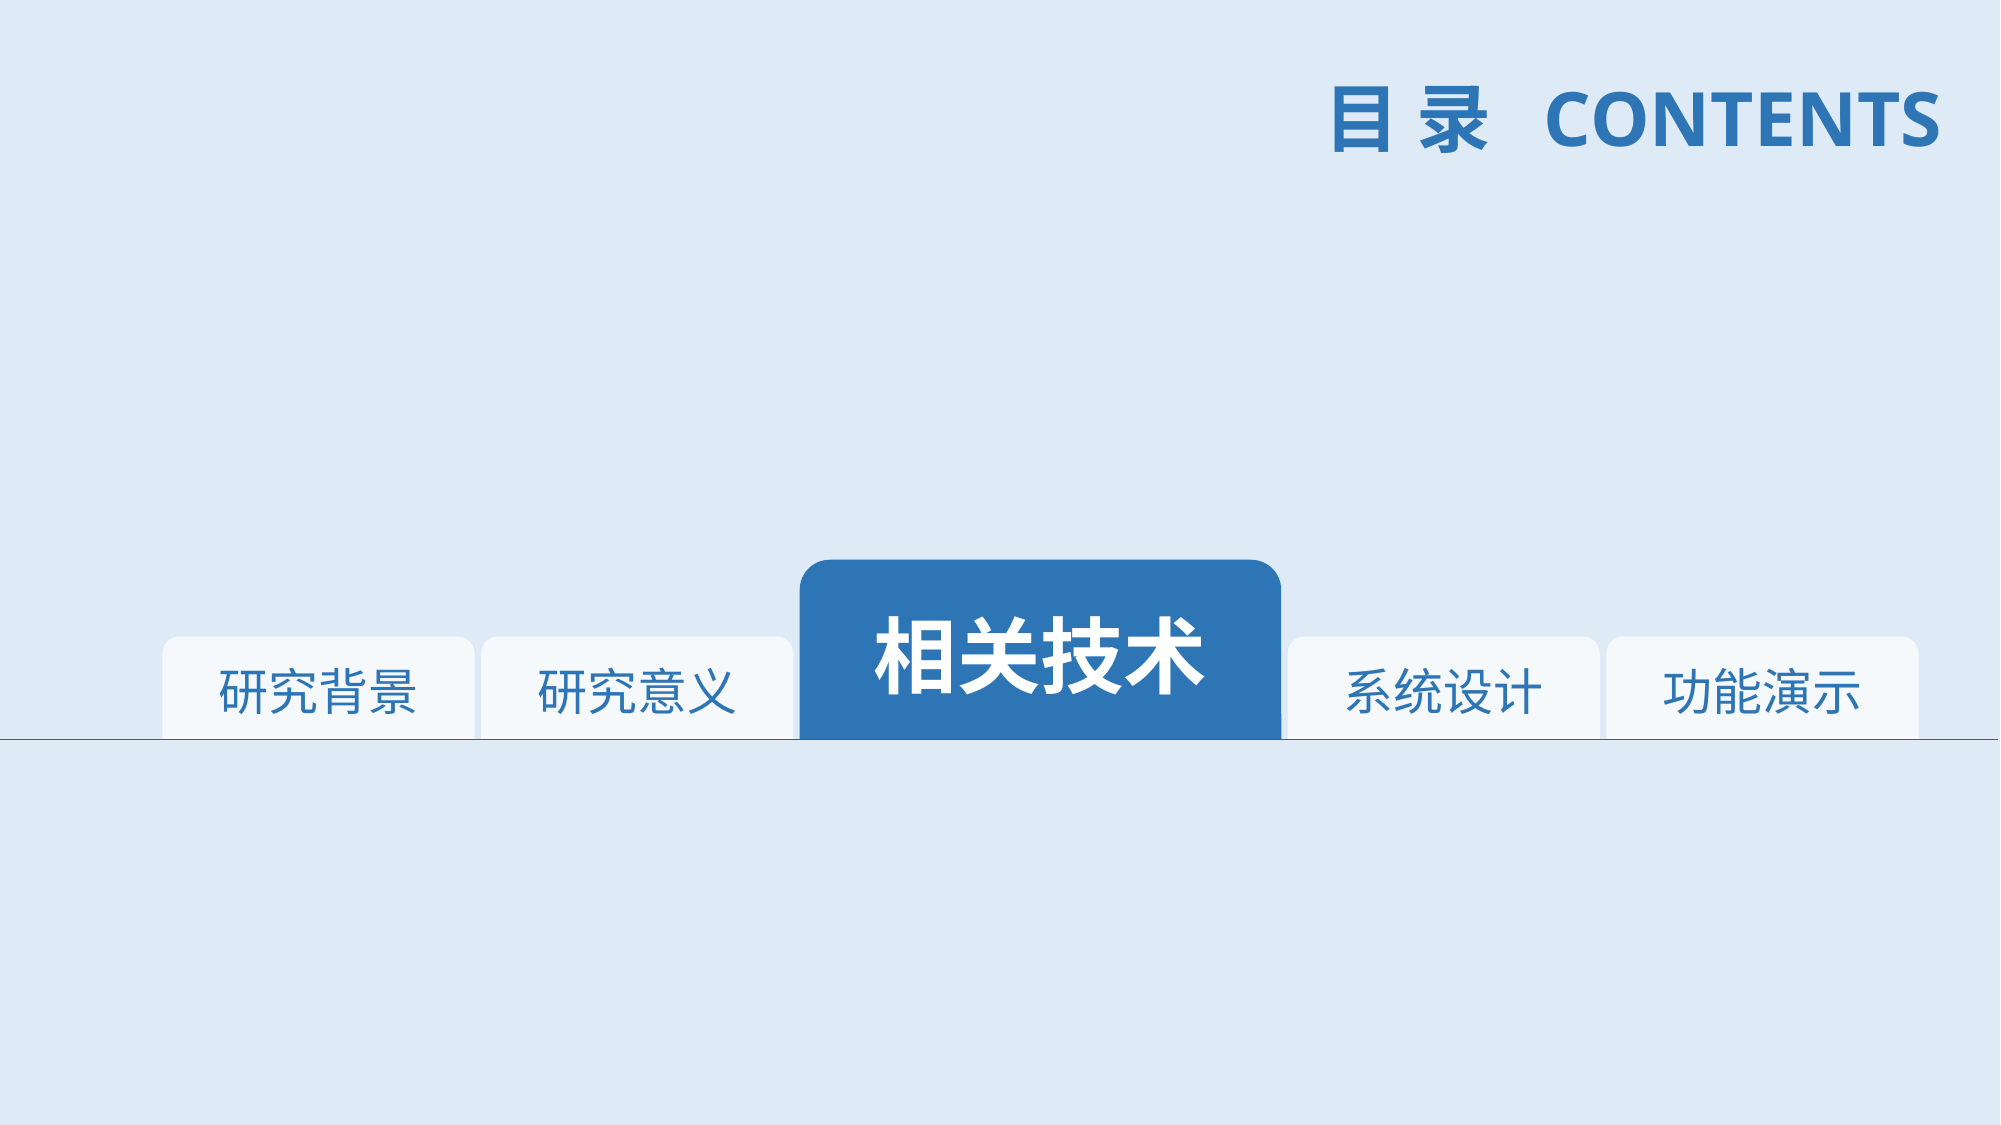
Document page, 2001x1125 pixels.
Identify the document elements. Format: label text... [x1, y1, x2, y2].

text_box 研究背景 [161, 635, 476, 739]
text_box 相关技术 [798, 558, 1283, 739]
text_box 系统设计 [1286, 635, 1602, 739]
text_box 功能演示 [1605, 635, 1920, 739]
text_box 目 录 CONTENTS [1309, 63, 1957, 169]
text_box 研究意义 [479, 635, 795, 739]
